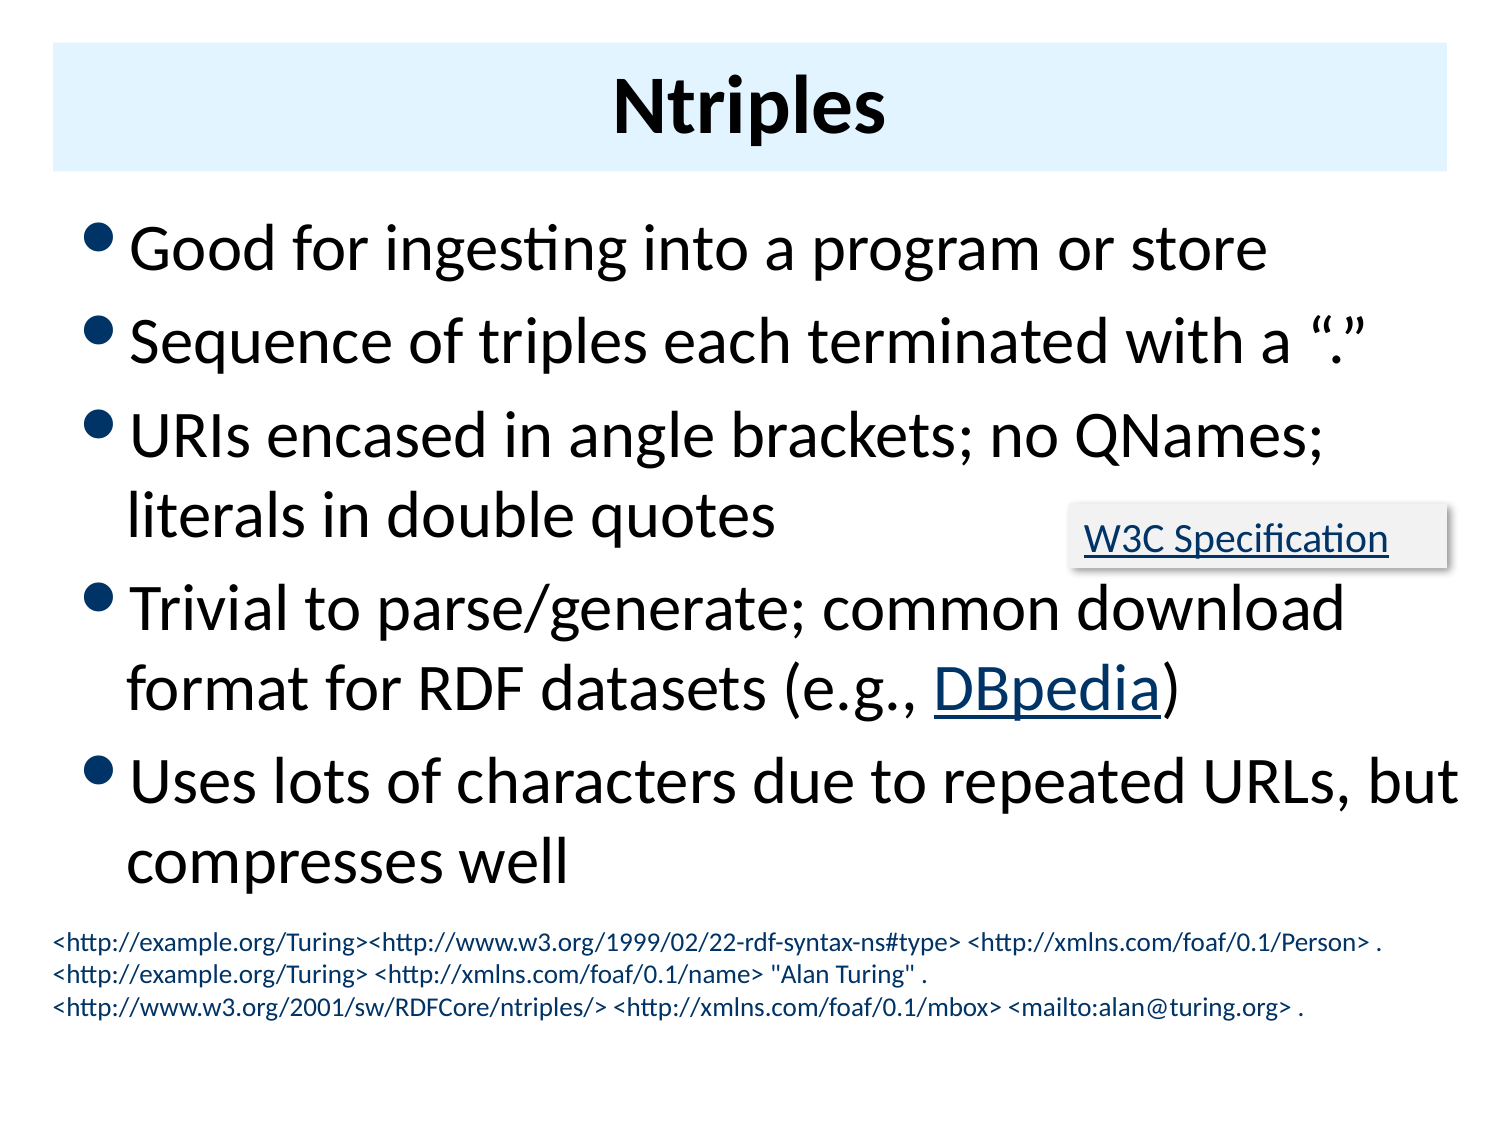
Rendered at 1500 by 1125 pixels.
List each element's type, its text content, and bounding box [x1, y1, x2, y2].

list Good for ingesting into a program or store Sequence of triples each terminated with a “.” URIs encased in angle brackets; no QNames; literals in double quotes Trivial to parse/generate; common download format for RDF datasets (e.g., DBpedia) Uses lots of characters due to repeated URLs, but compresses well [64, 196, 1483, 847]
text_box <http://example.org/Turing><http://www.w3.org/1999/02/22-rdf-syntax-ns#type> <http://xmlns.com/foaf/0.1/Person> . <http://example.org/Turing> <http://xmlns.com/foaf/0.1/name> "Alan Turing" . <http://www.w3.org/2001/sw/RDFCore/ntriples/> <http://xmlns.com/foaf/0.1/mbox> <mailto:alan@turing.org> . [37, 916, 1483, 1062]
text_box W3C Specification [1069, 503, 1447, 569]
title Ntriples [53, 42, 1447, 172]
